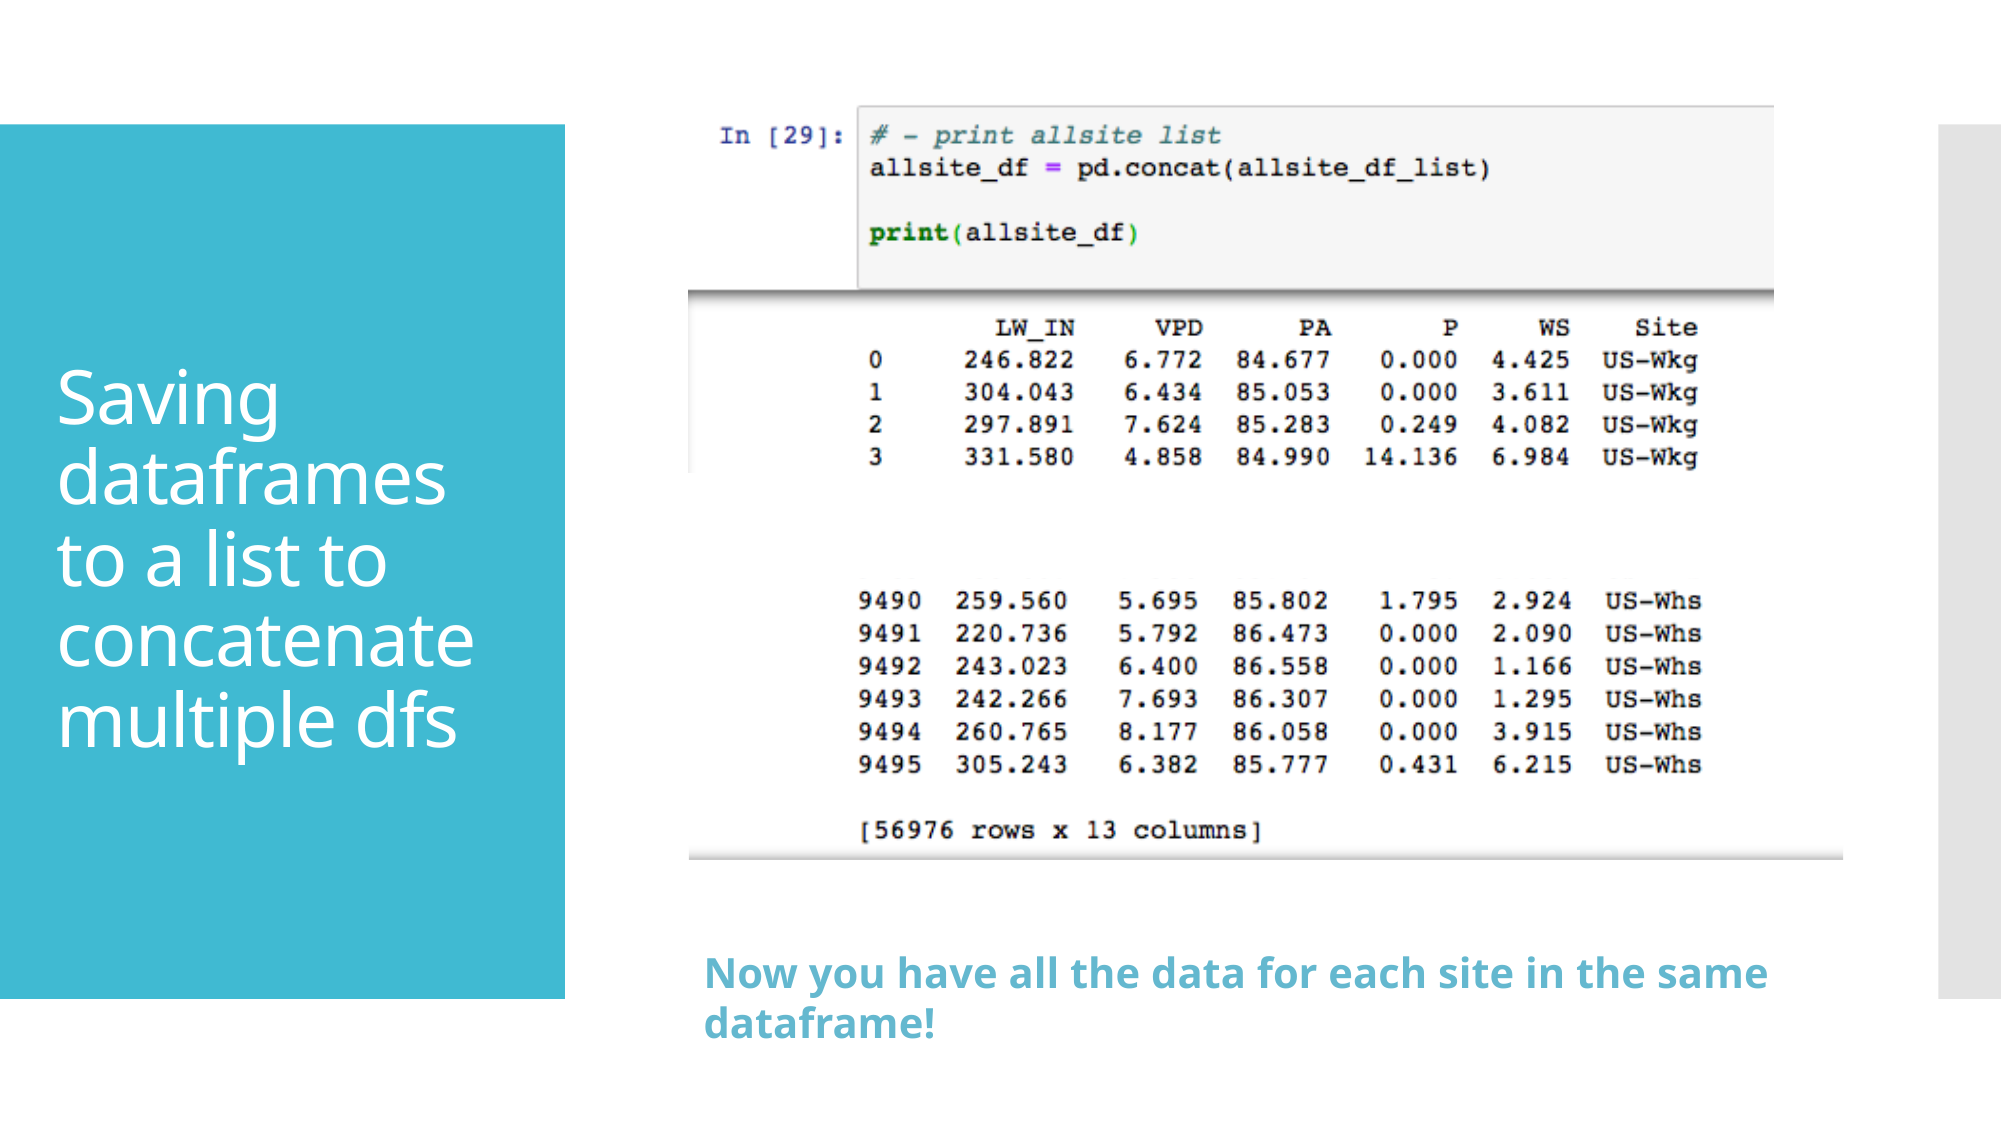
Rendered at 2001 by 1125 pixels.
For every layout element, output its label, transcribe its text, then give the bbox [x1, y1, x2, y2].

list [688, 578, 1844, 860]
picture [688, 83, 1775, 473]
text_box Now you have all the data for each site in the same dataframe! [688, 939, 1844, 1054]
title Saving dataframes to a list to concatenate multiple dfs [41, 184, 525, 940]
